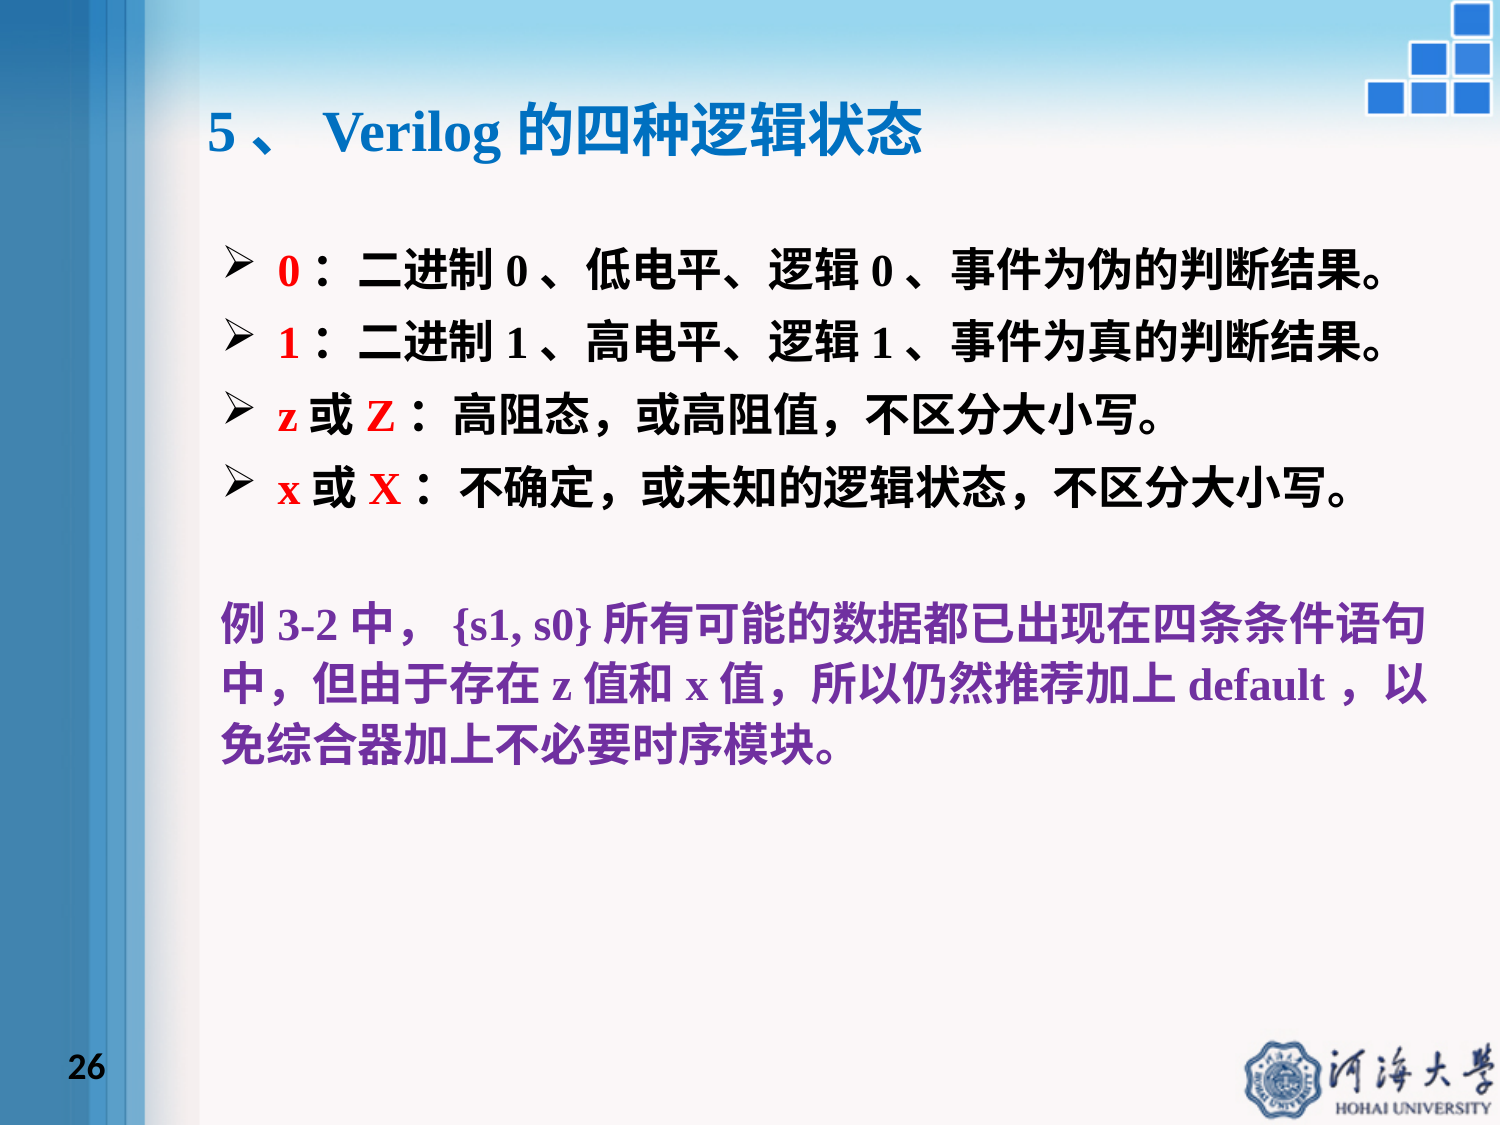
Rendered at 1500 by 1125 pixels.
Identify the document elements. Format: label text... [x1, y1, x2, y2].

text_box 5、Verilog的四种逻辑状态 [192, 86, 1447, 171]
text_box 0：二进制0、低电平、逻辑0、事件为伪的判断结果。 1：二进制1、高电平、逻辑1、事件为真的判断结果。 z或Z：高阻态，或高阻值，不区分大小写。 x或X：不确定，或未知的逻辑状态，不区分大小写。 [206, 227, 1447, 522]
text_box 26 [53, 1035, 148, 1103]
picture [0, 0, 1500, 1125]
text_box 例3-2中，{s1, s0}所有可能的数据都已出现在四条条件语句中，但由于存在z值和x值，所以仍然推荐加上default，以免综合器加上不必要时序模块。 [205, 581, 1447, 778]
